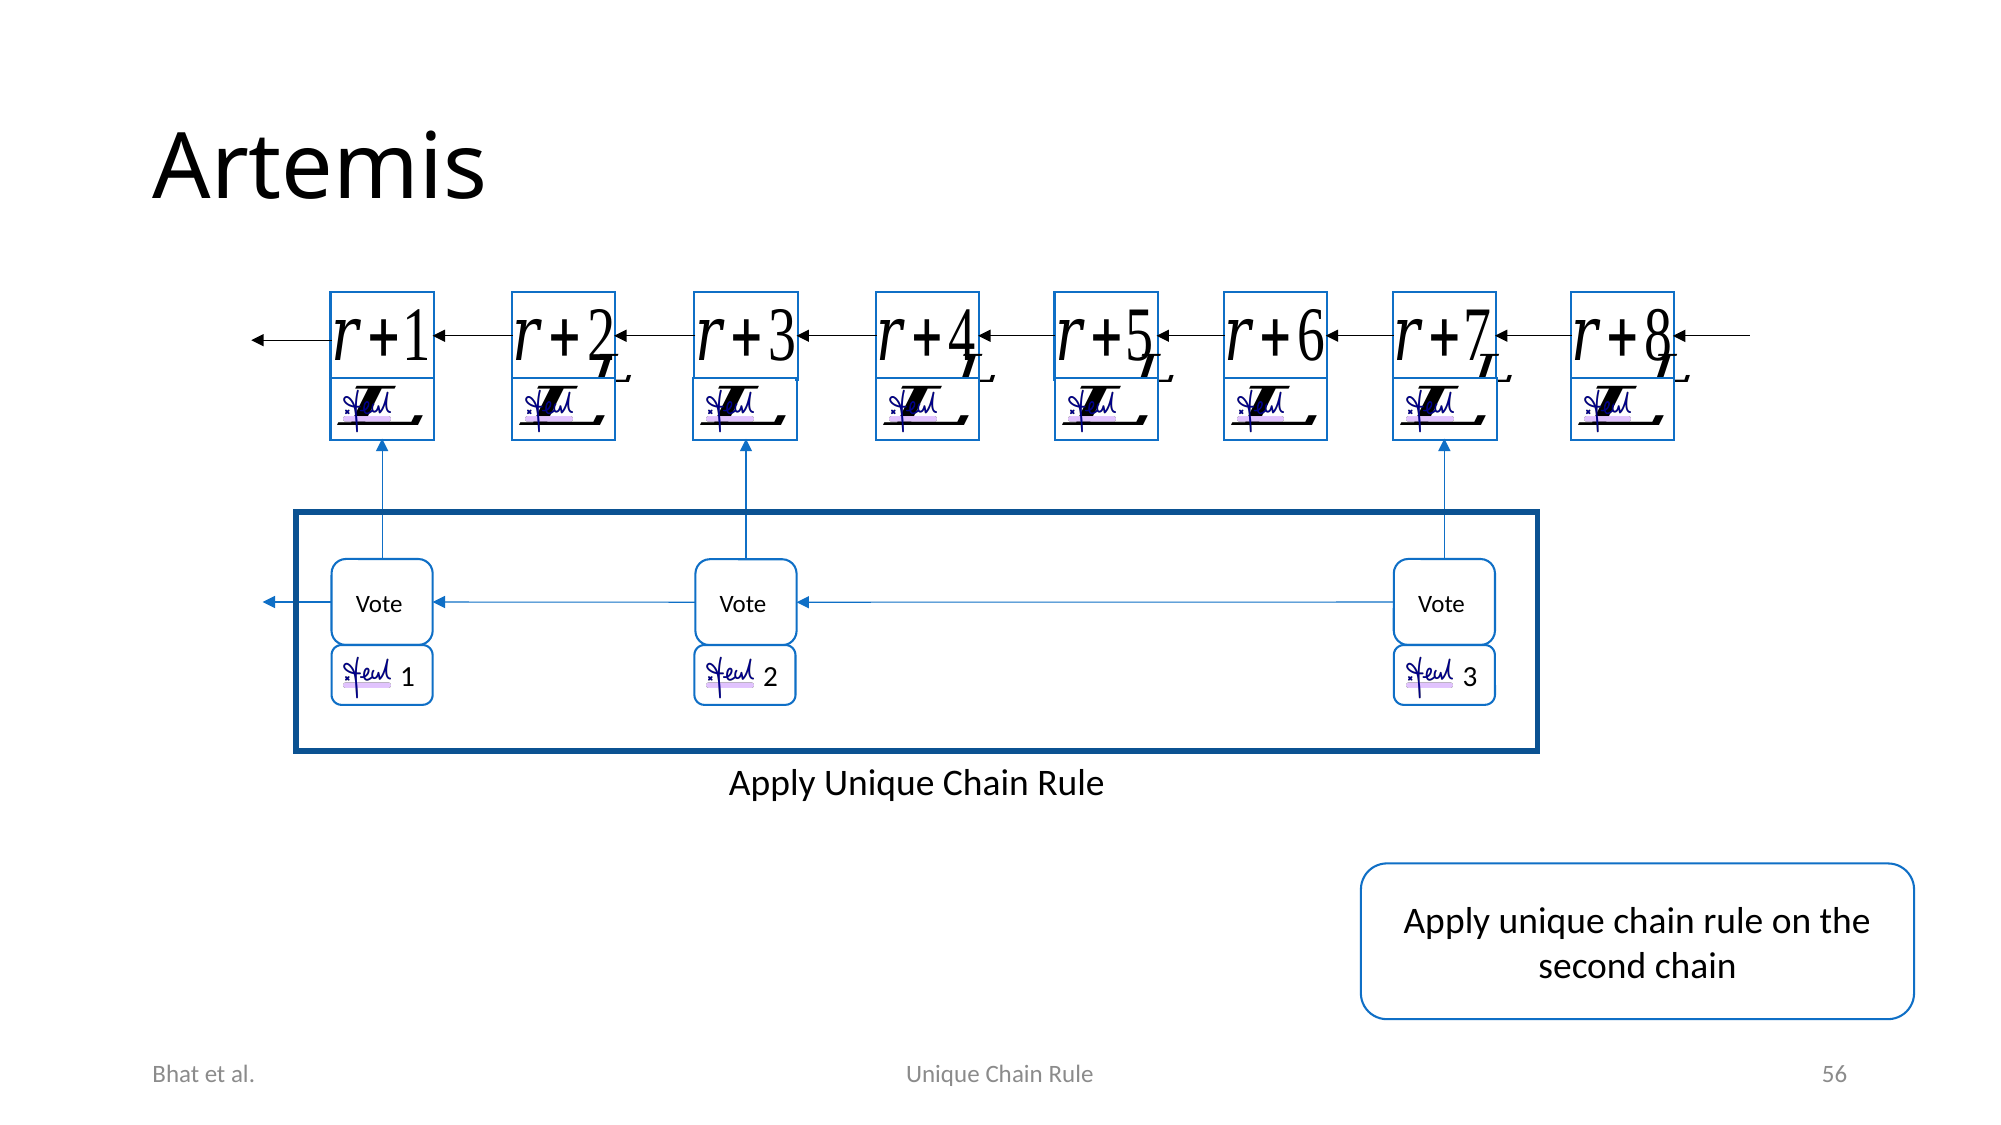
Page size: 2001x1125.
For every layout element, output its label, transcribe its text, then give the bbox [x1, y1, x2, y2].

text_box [694, 378, 796, 439]
text_box Apply Unique Chain Rule [714, 750, 1120, 811]
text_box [1056, 378, 1158, 439]
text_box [1224, 378, 1326, 439]
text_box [876, 378, 979, 439]
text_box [512, 378, 615, 439]
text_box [1571, 378, 1673, 439]
text_box [295, 511, 1538, 752]
title Artemis [137, 59, 1863, 278]
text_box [331, 644, 433, 705]
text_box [694, 644, 796, 705]
slide_number 56 [1412, 1042, 1863, 1103]
text_box Apply unique chain rule on the second chain [1359, 862, 1916, 1021]
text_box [331, 378, 433, 439]
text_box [1393, 644, 1495, 705]
slide_number Bhat et al. [137, 1042, 588, 1103]
footer Unique Chain Rule [662, 1042, 1338, 1103]
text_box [1394, 378, 1496, 439]
